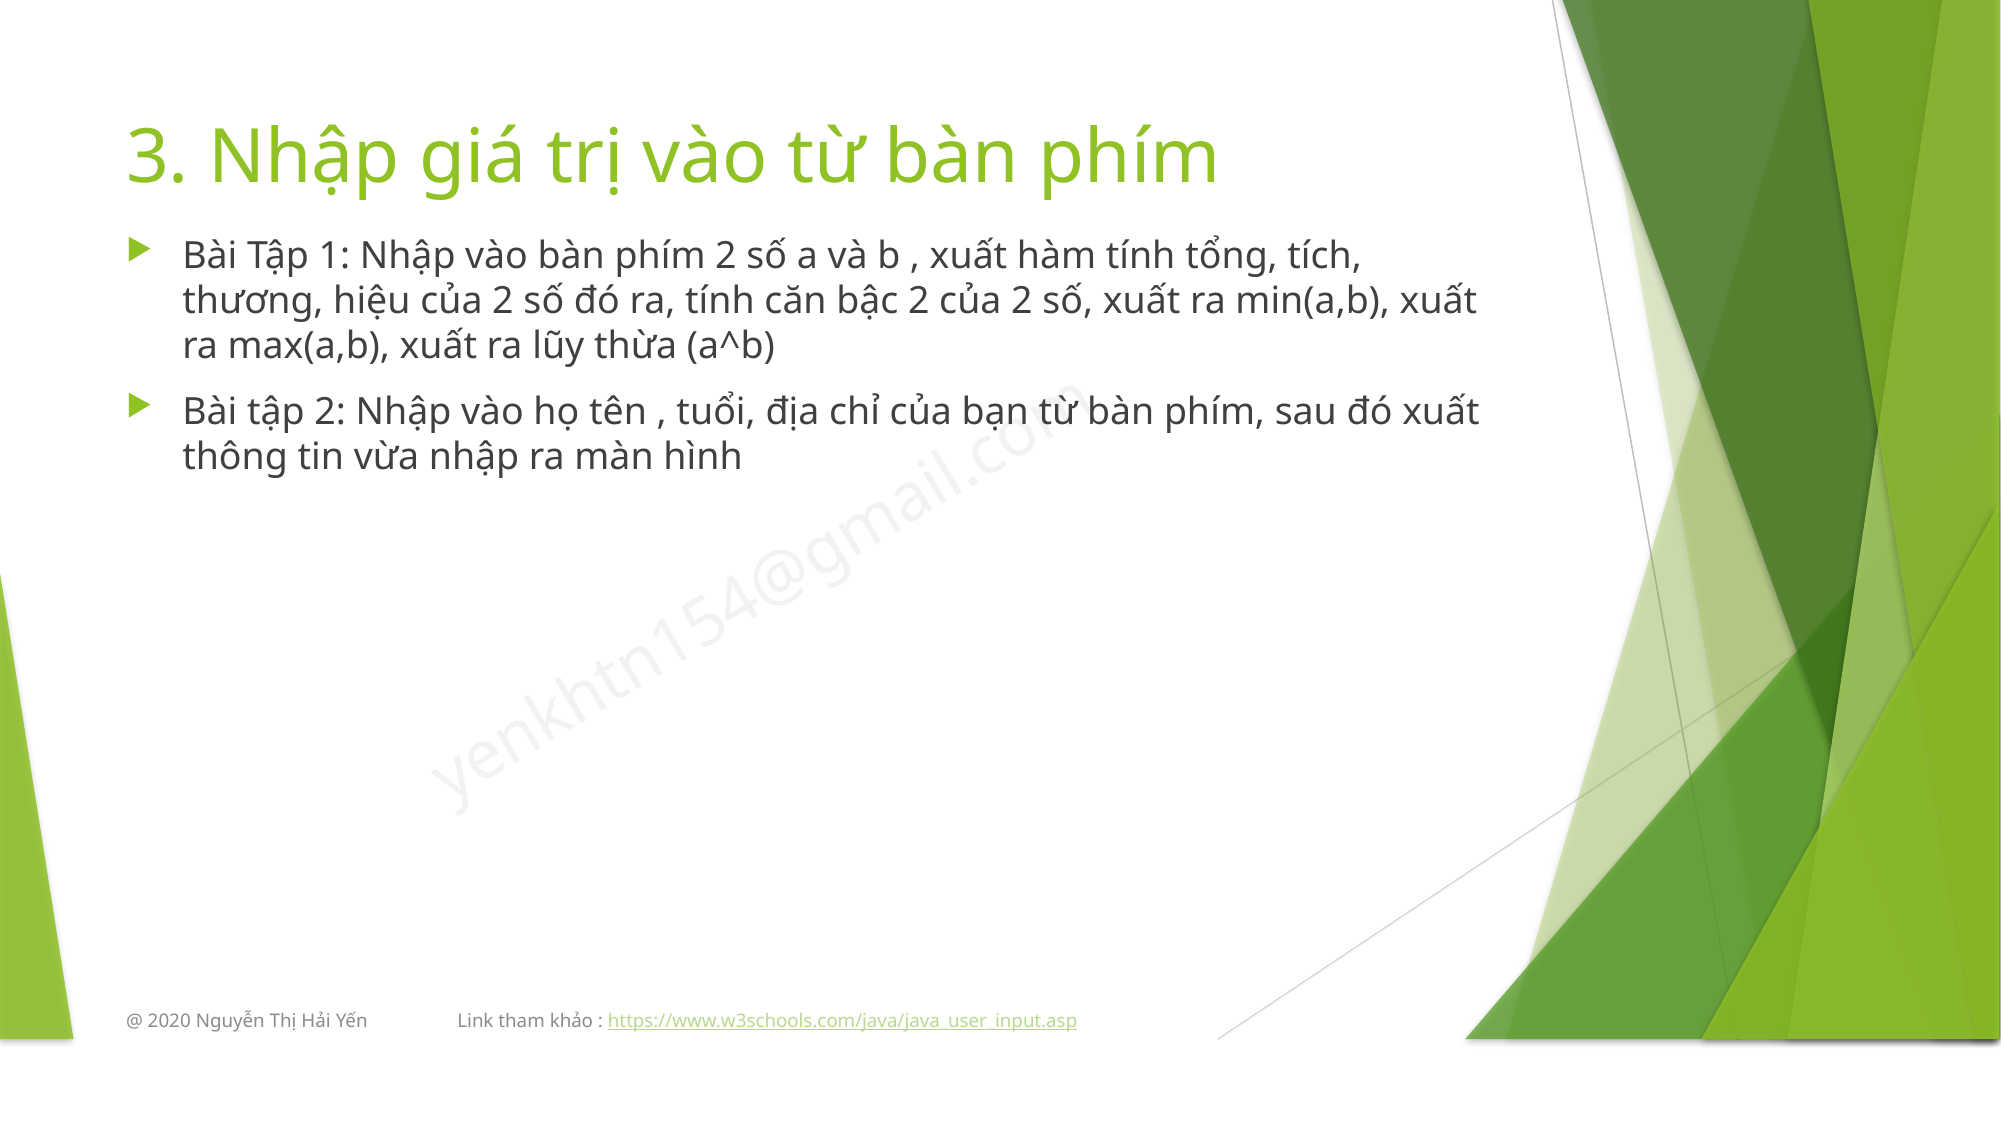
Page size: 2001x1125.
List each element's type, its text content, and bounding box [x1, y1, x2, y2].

footer @ 2020 Nguyễn Thị Hải Yến Link tham khảo : https://www.w3schools.com/java/java_user_input.asp [111, 991, 1145, 1051]
list Bài Tập 1: Nhập vào bàn phím 2 số a và b , xuất hàm tính tổng, tích, thương, hiệu của 2 số đó ra, tính căn bậc 2 của 2 số, xuất ra min(a,b), xuất ra max(a,b), xuất ra lũy thừa (a^b) Bài tập 2: Nhập vào họ tên , tuổi, địa chỉ của bạn từ bàn phím, sau đó xuất thông tin vừa nhập ra màn hình [111, 223, 1522, 992]
title 3. Nhập giá trị vào từ bàn phím [111, 99, 1522, 216]
